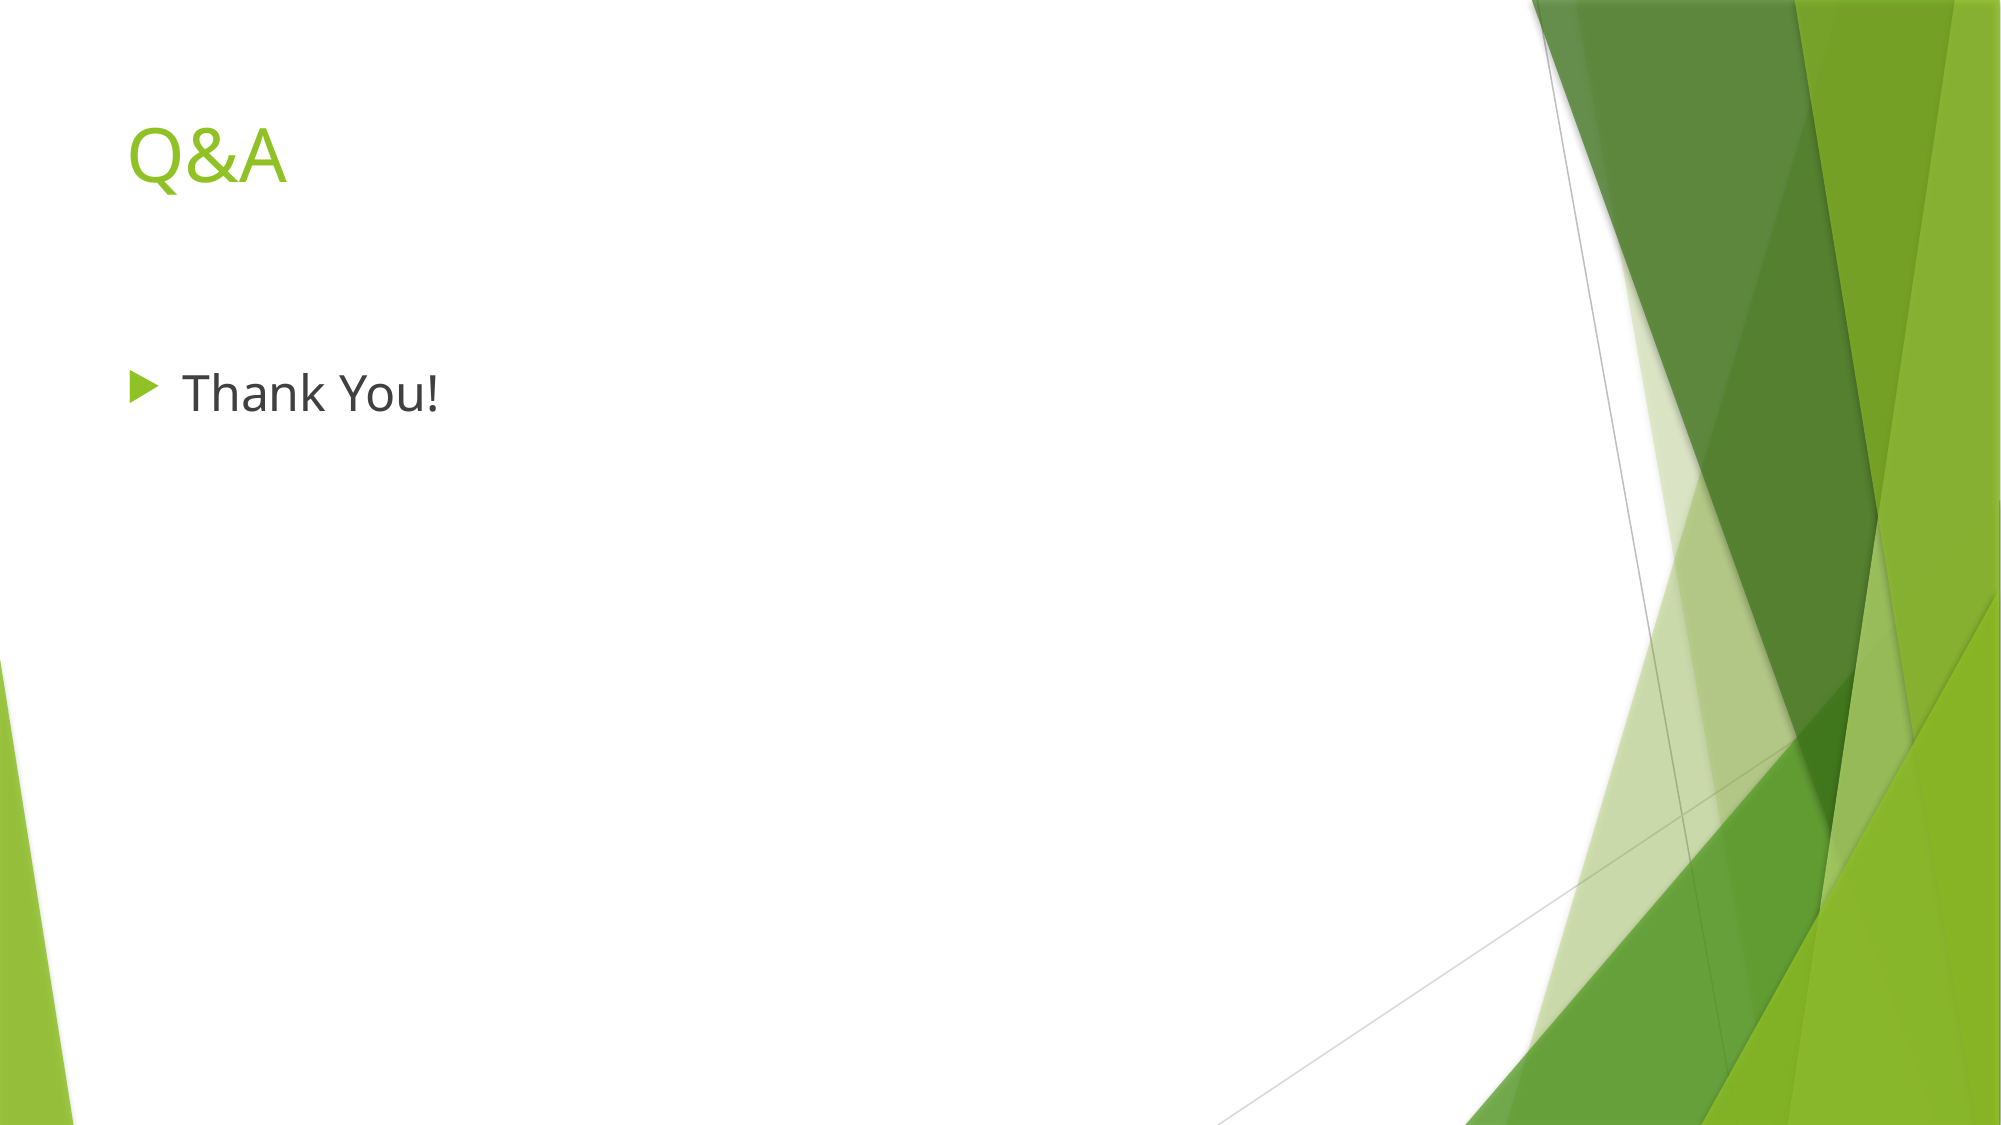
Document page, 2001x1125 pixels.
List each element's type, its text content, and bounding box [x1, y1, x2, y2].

title Q&A [111, 99, 1522, 317]
list Thank You! [111, 354, 1522, 992]
